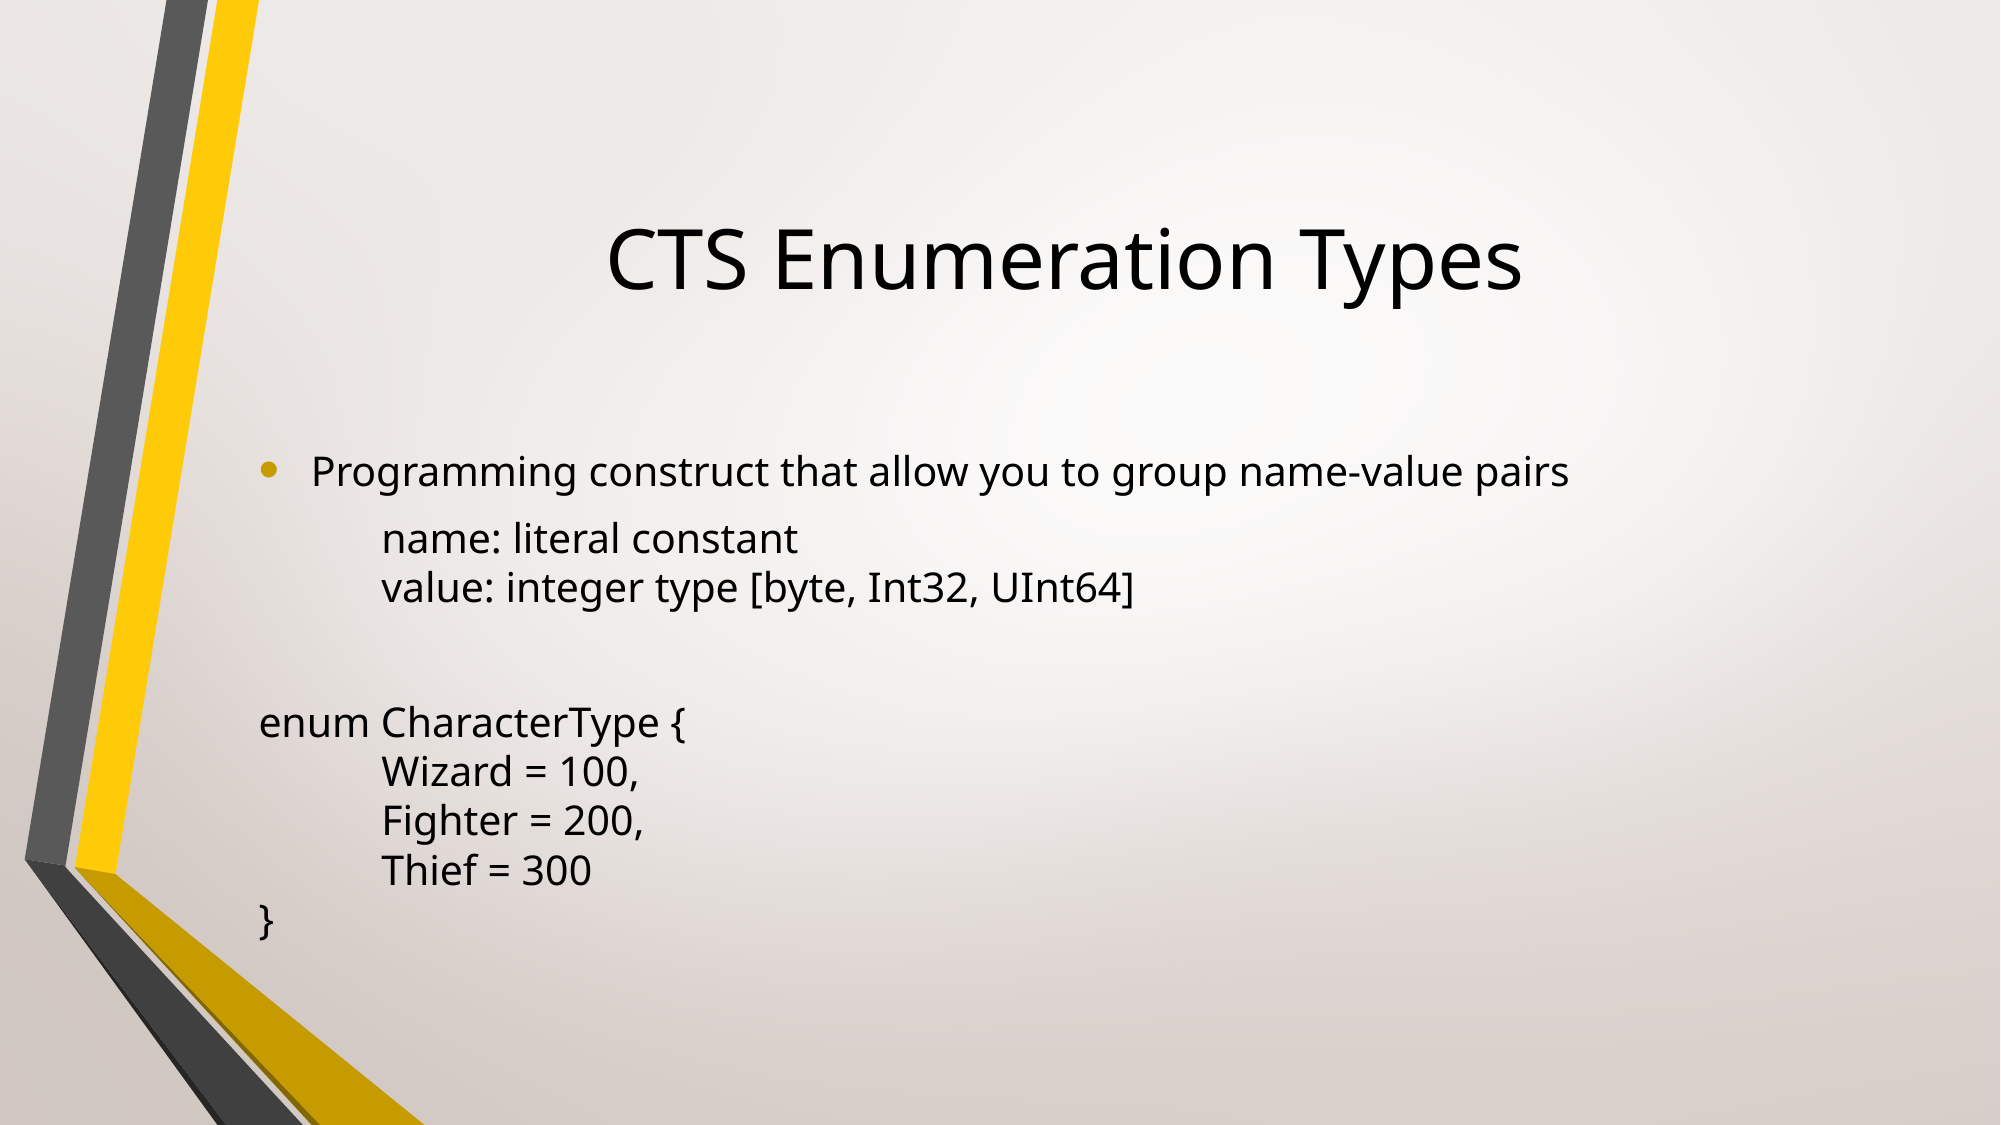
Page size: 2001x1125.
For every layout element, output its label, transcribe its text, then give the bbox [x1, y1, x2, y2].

list Programming construct that allow you to group name-value pairs name: literal constant value: integer type [byte, Int32, UInt64] enum CharacterType { Wizard = 100, Fighter = 200, Thief = 300 } [243, 437, 1887, 950]
title CTS Enumeration Types [243, 112, 1887, 400]
